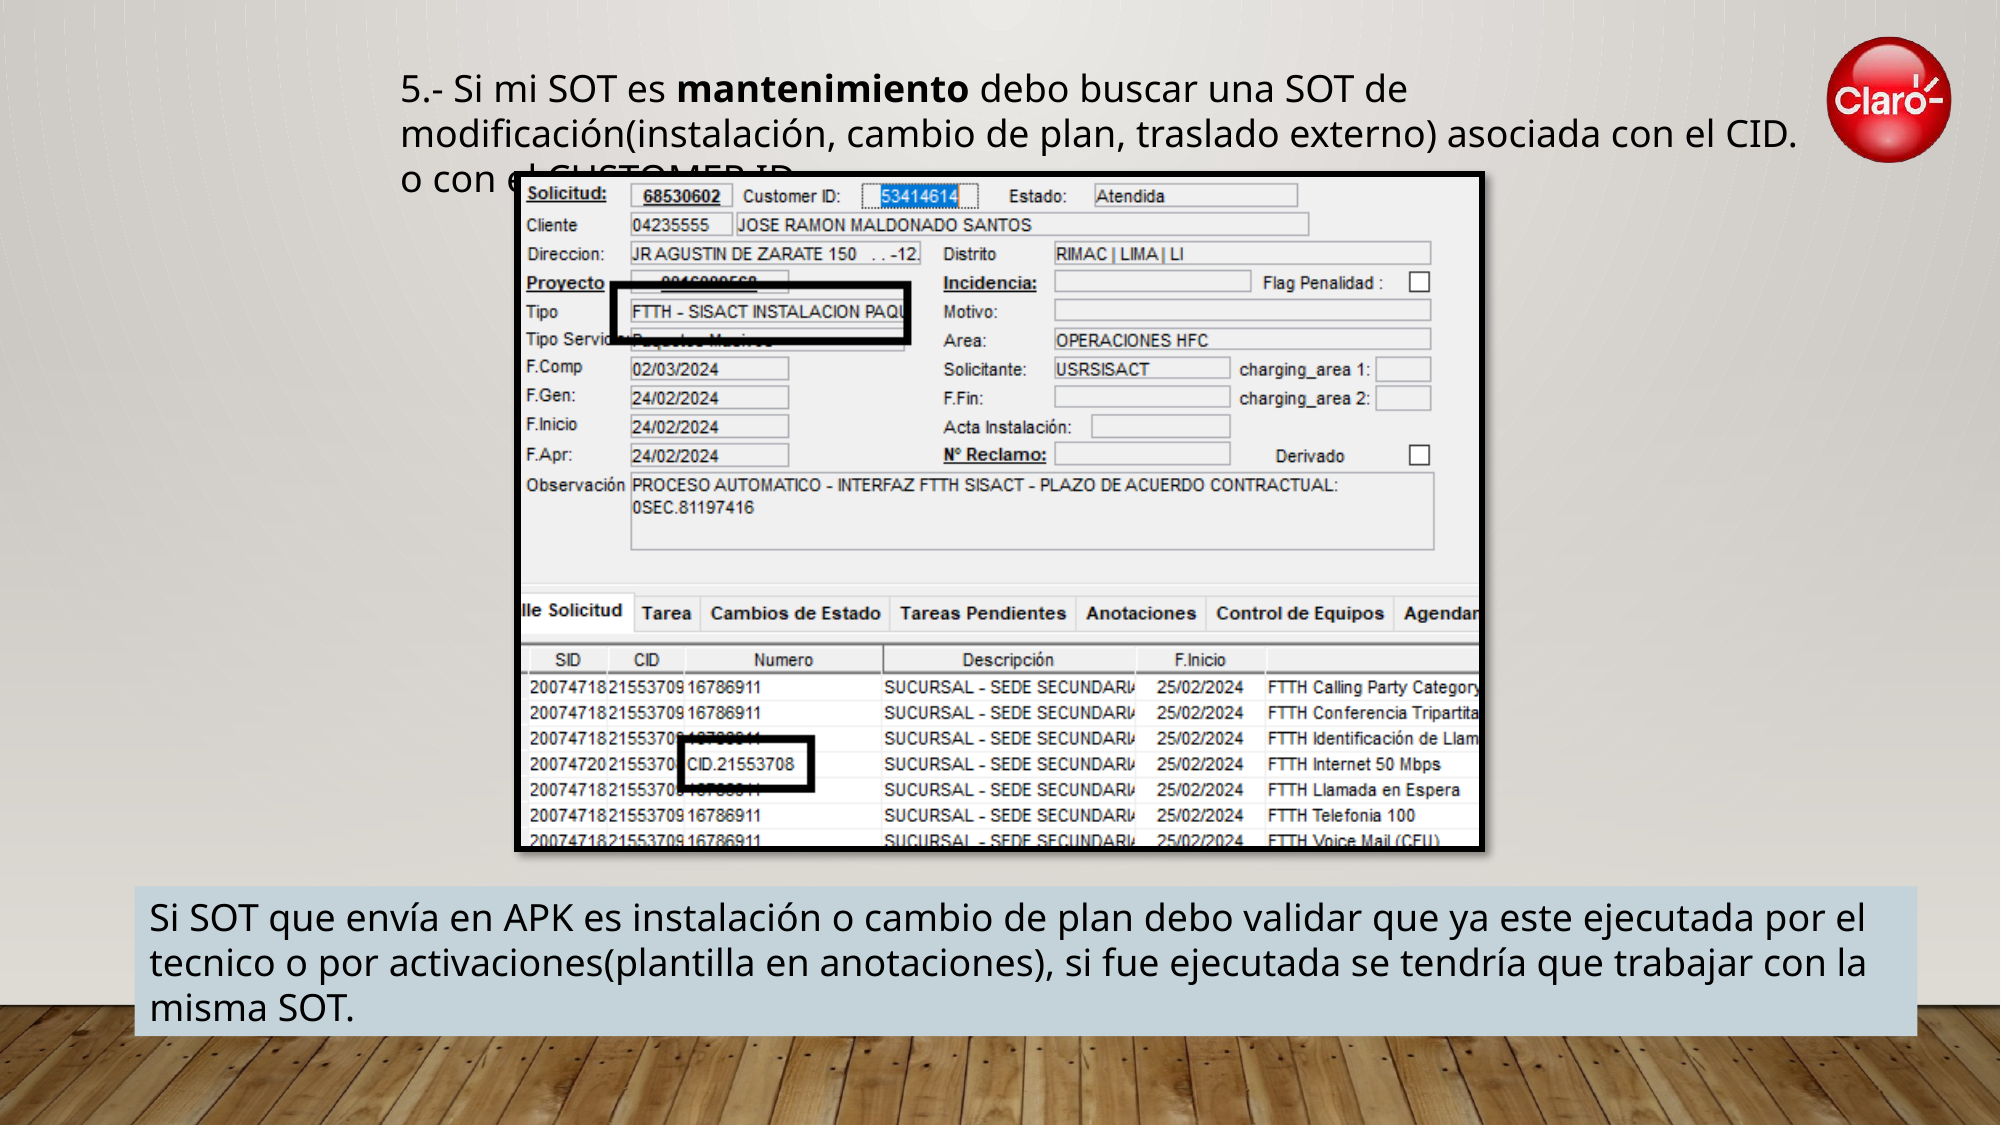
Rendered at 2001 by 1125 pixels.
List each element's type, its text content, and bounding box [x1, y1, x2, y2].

text_box Si SOT que envía en APK es instalación o cambio de plan debo validar que ya este ejecutada por el tecnico o por activaciones(plantilla en anotaciones), si fue ejecutada se tendría que trabajar con la misma SOT. [134, 886, 1918, 1037]
picture [0, 1005, 2000, 1125]
picture [520, 177, 1480, 846]
text_box 5.- Si mi SOT es mantenimiento debo buscar una SOT de modificación(instalación, cambio de plan, traslado externo) asociada con el CID. o con el CUSTOMER ID. [385, 57, 1819, 208]
picture [1774, 30, 2000, 169]
